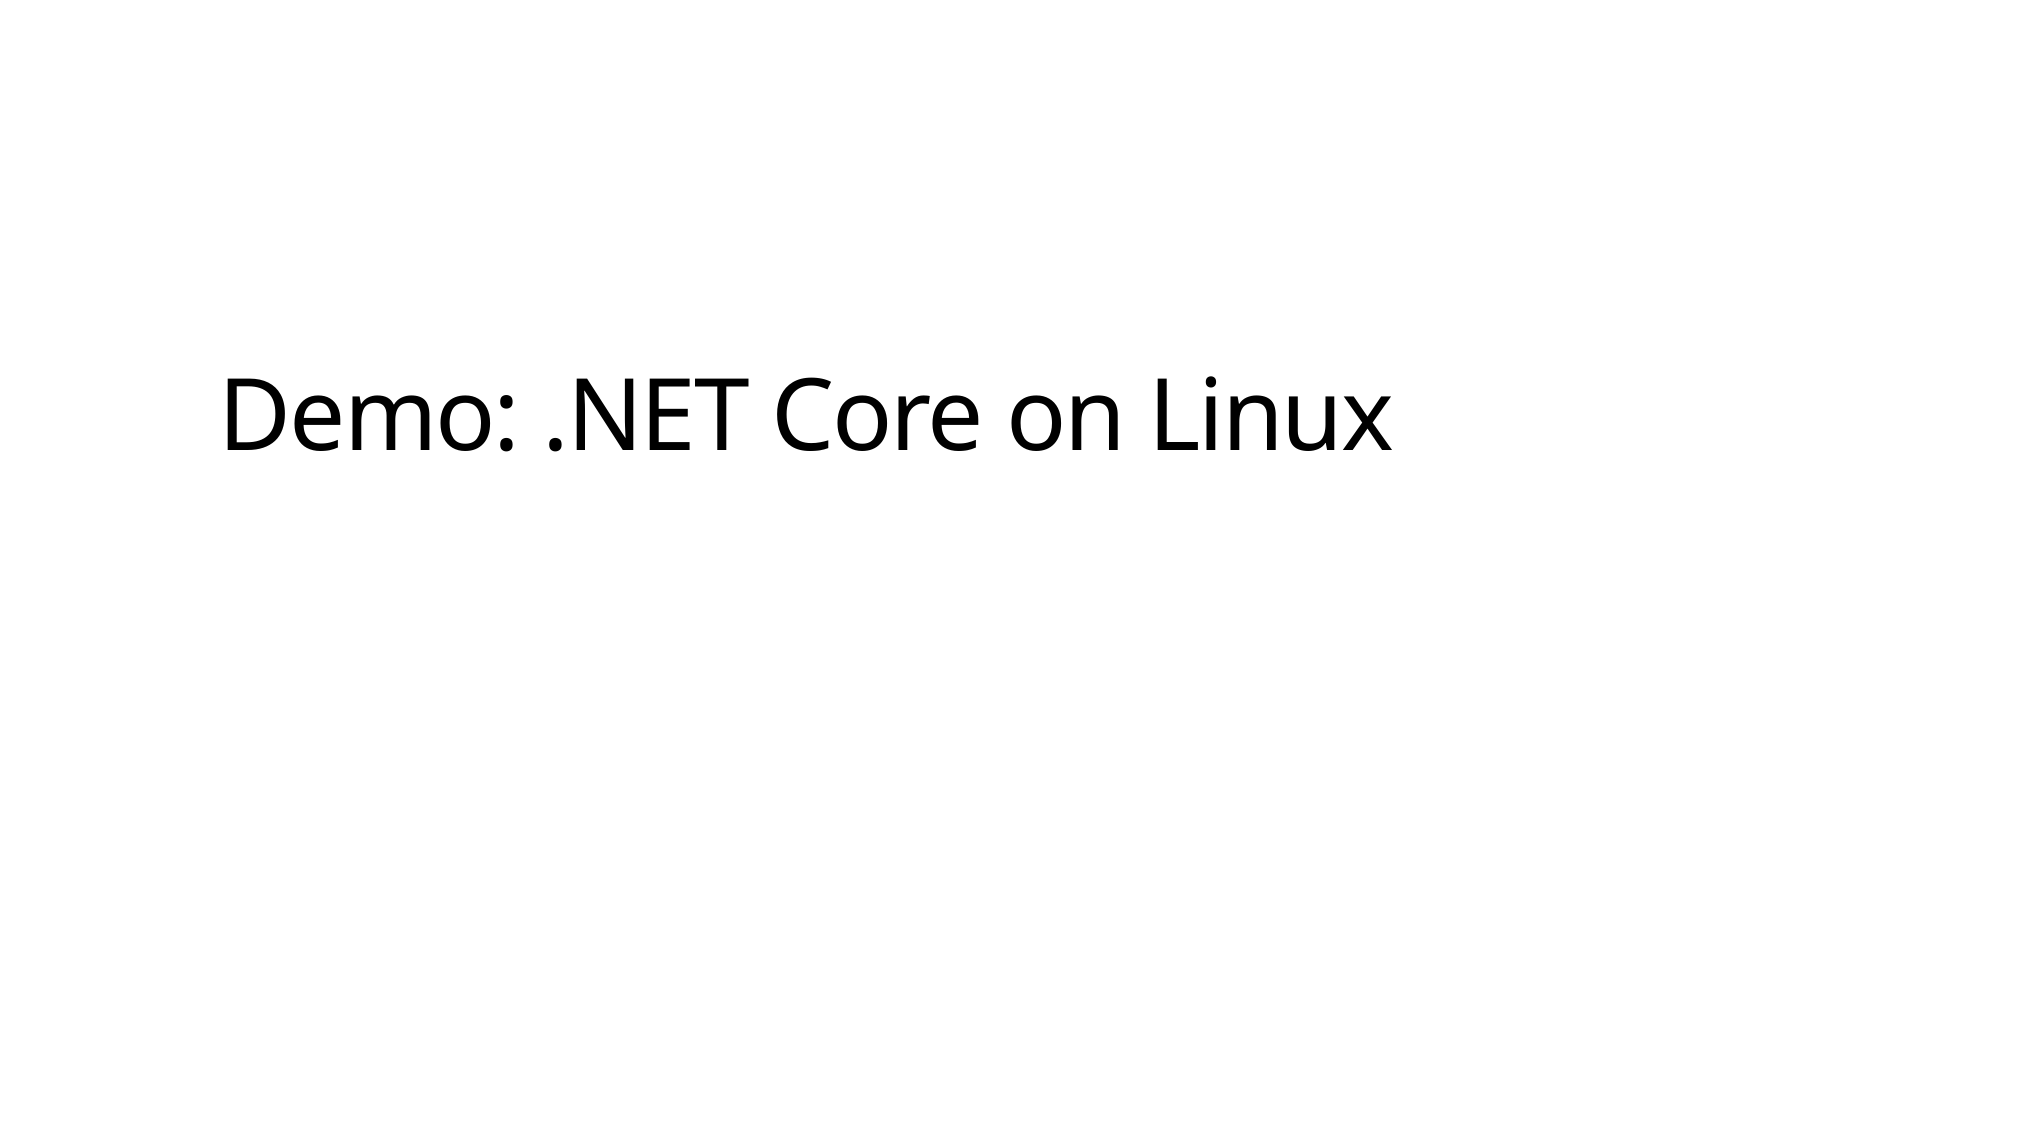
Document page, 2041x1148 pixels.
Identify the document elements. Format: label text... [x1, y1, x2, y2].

title Demo: .NET Core on Linux [195, 348, 1846, 649]
